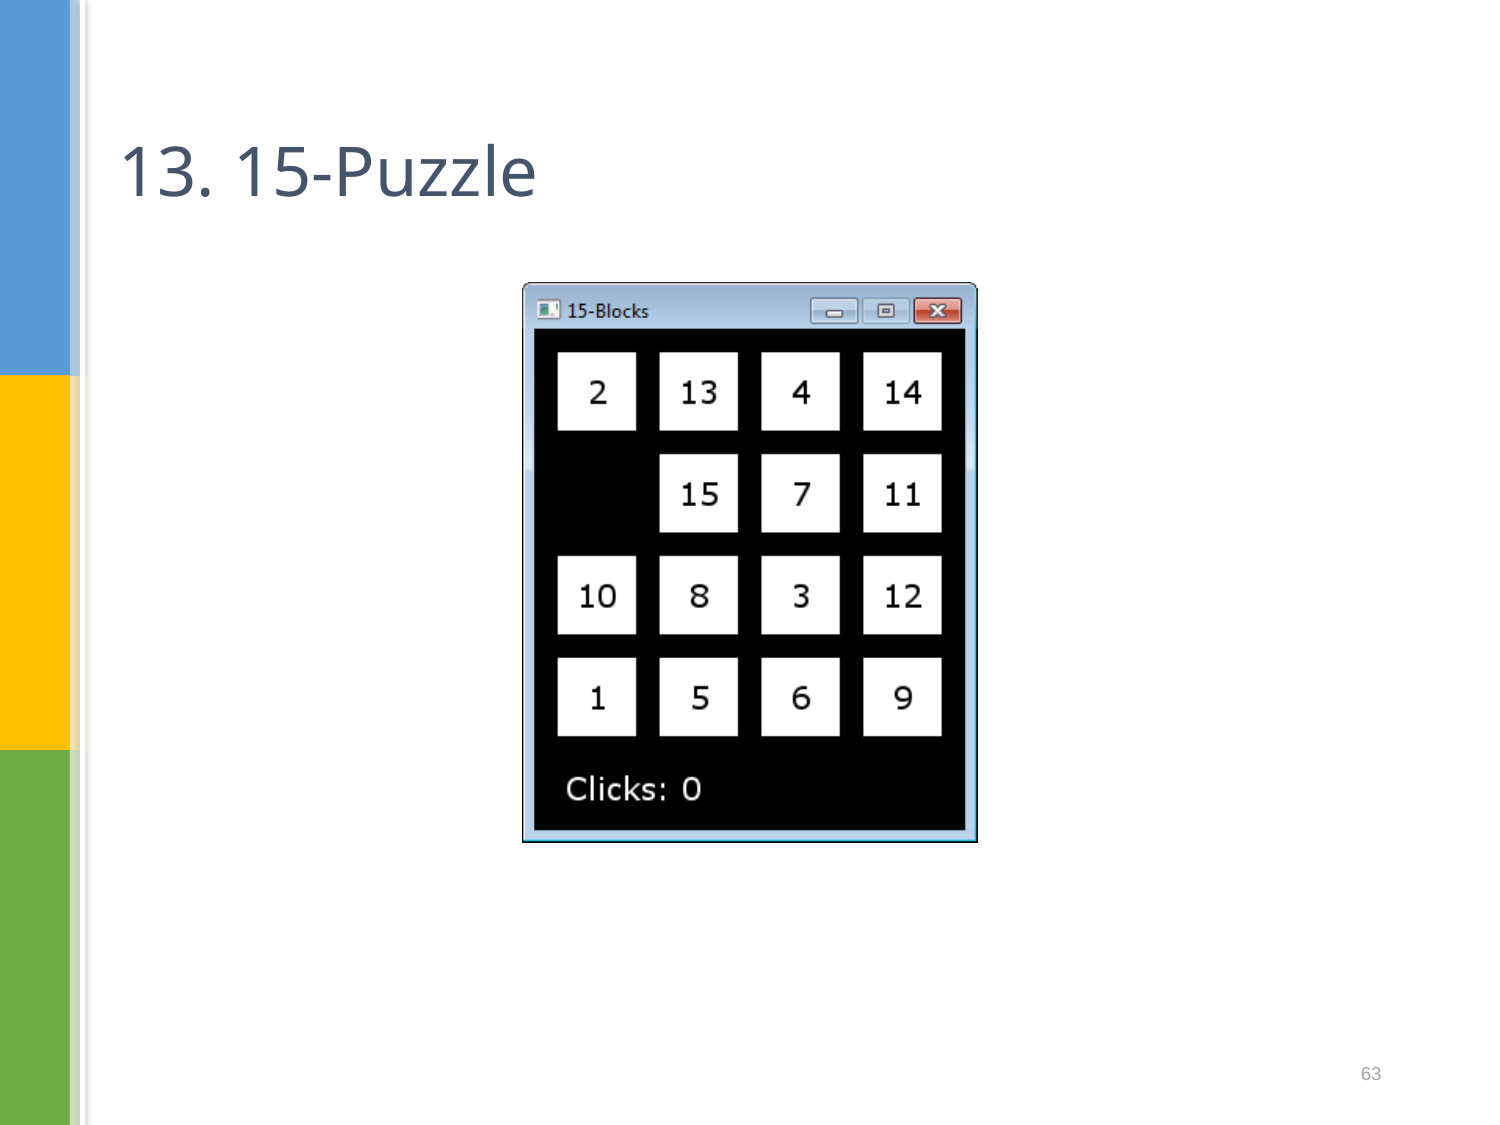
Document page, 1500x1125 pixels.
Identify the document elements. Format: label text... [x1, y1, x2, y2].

picture [522, 282, 978, 843]
title 13. 15-Puzzle [103, 59, 1397, 278]
slide_number 63 [993, 1042, 1397, 1103]
